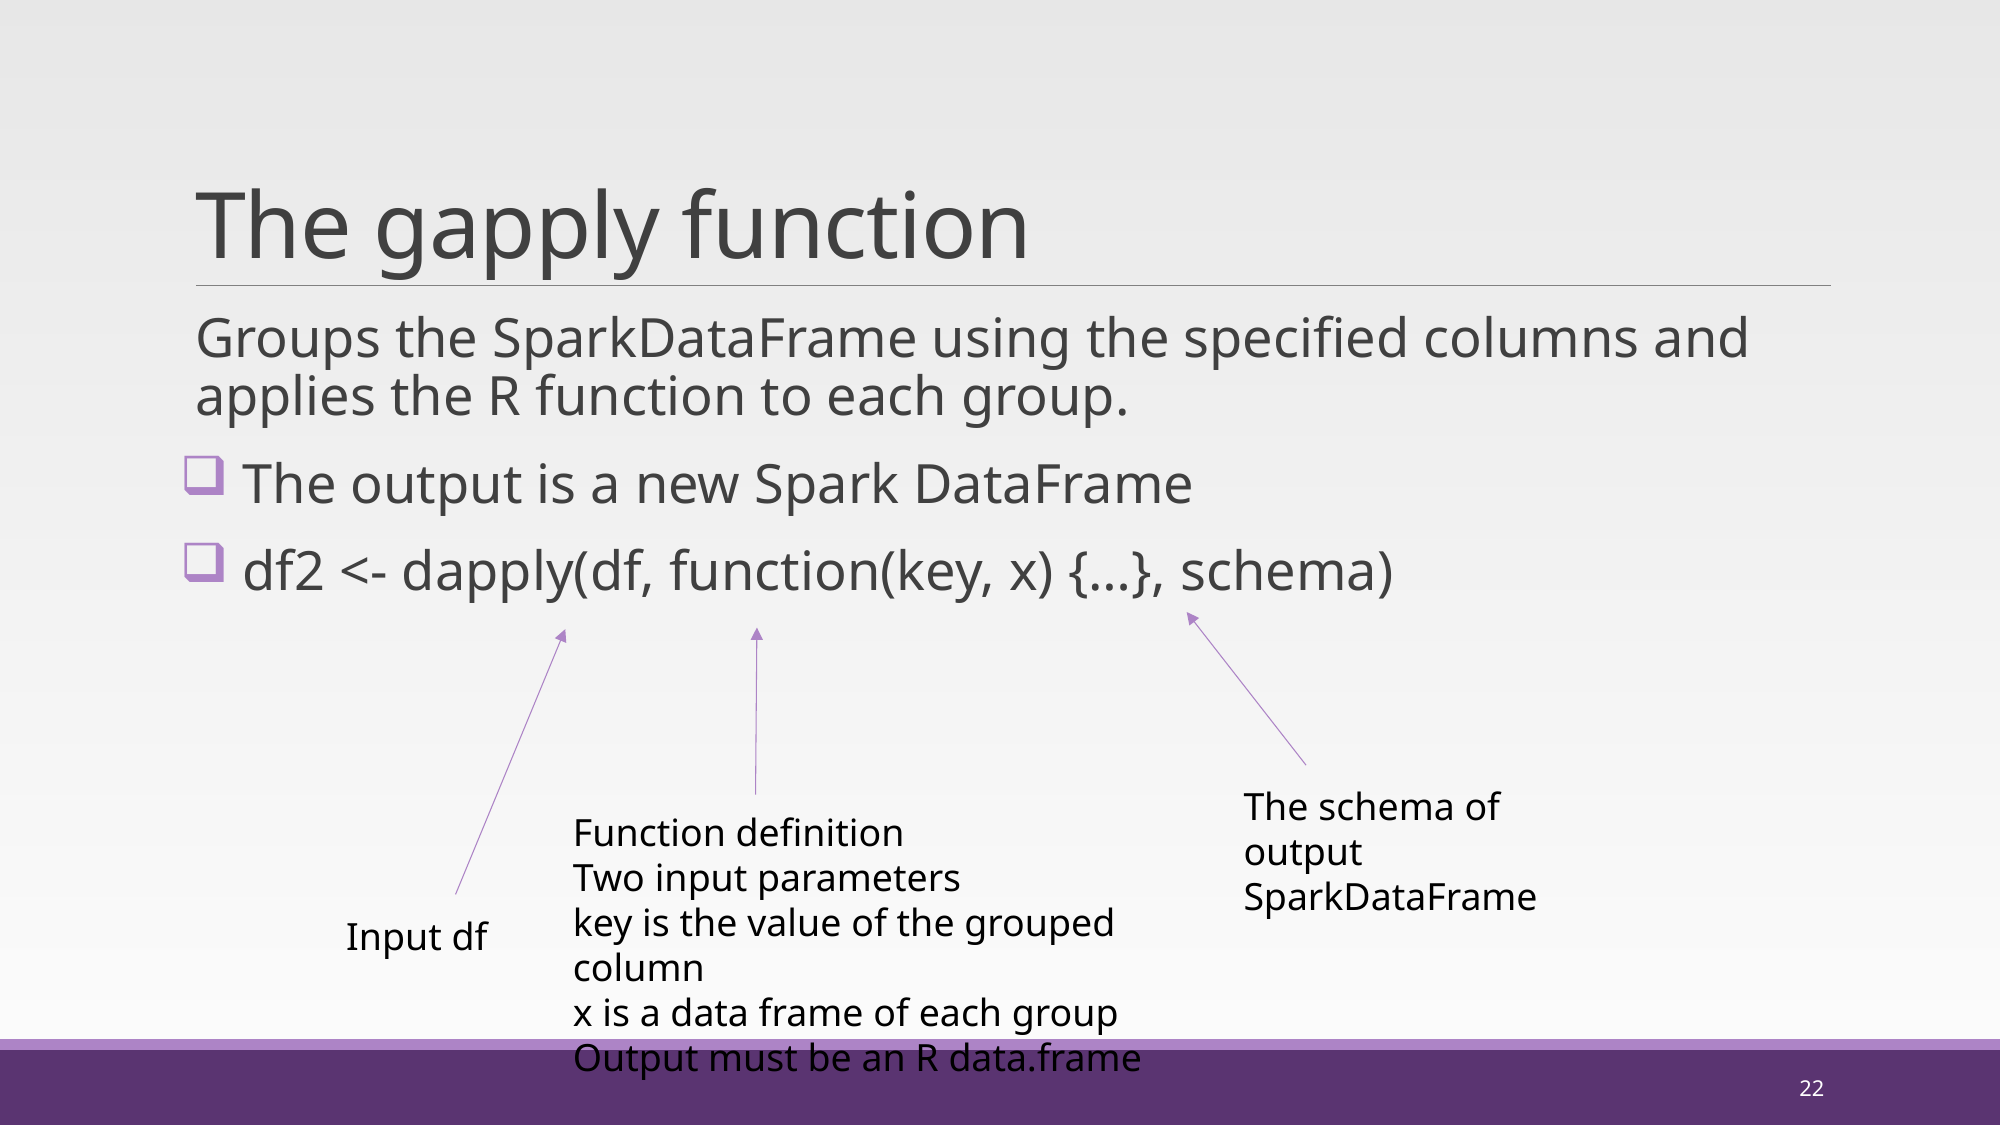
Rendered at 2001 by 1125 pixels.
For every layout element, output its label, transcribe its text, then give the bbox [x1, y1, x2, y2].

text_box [1186, 611, 1307, 766]
title The gapply function [180, 47, 1830, 285]
slide_number 22 [1624, 1059, 1840, 1120]
text_box Input df [331, 906, 523, 966]
text_box The schema of output SparkDataFrame [1228, 775, 1598, 926]
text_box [455, 629, 566, 895]
list Groups the SparkDataFrame using the specified columns and applies the R function to each group. The output is a new Spark DataFrame df2 <- dapply(df, function(key, x) {…}, schema) [180, 302, 1830, 963]
text_box Function definition Two input parameters key is the value of the grouped column x is a data frame of each group Output must be an R data.frame [558, 801, 1205, 1087]
